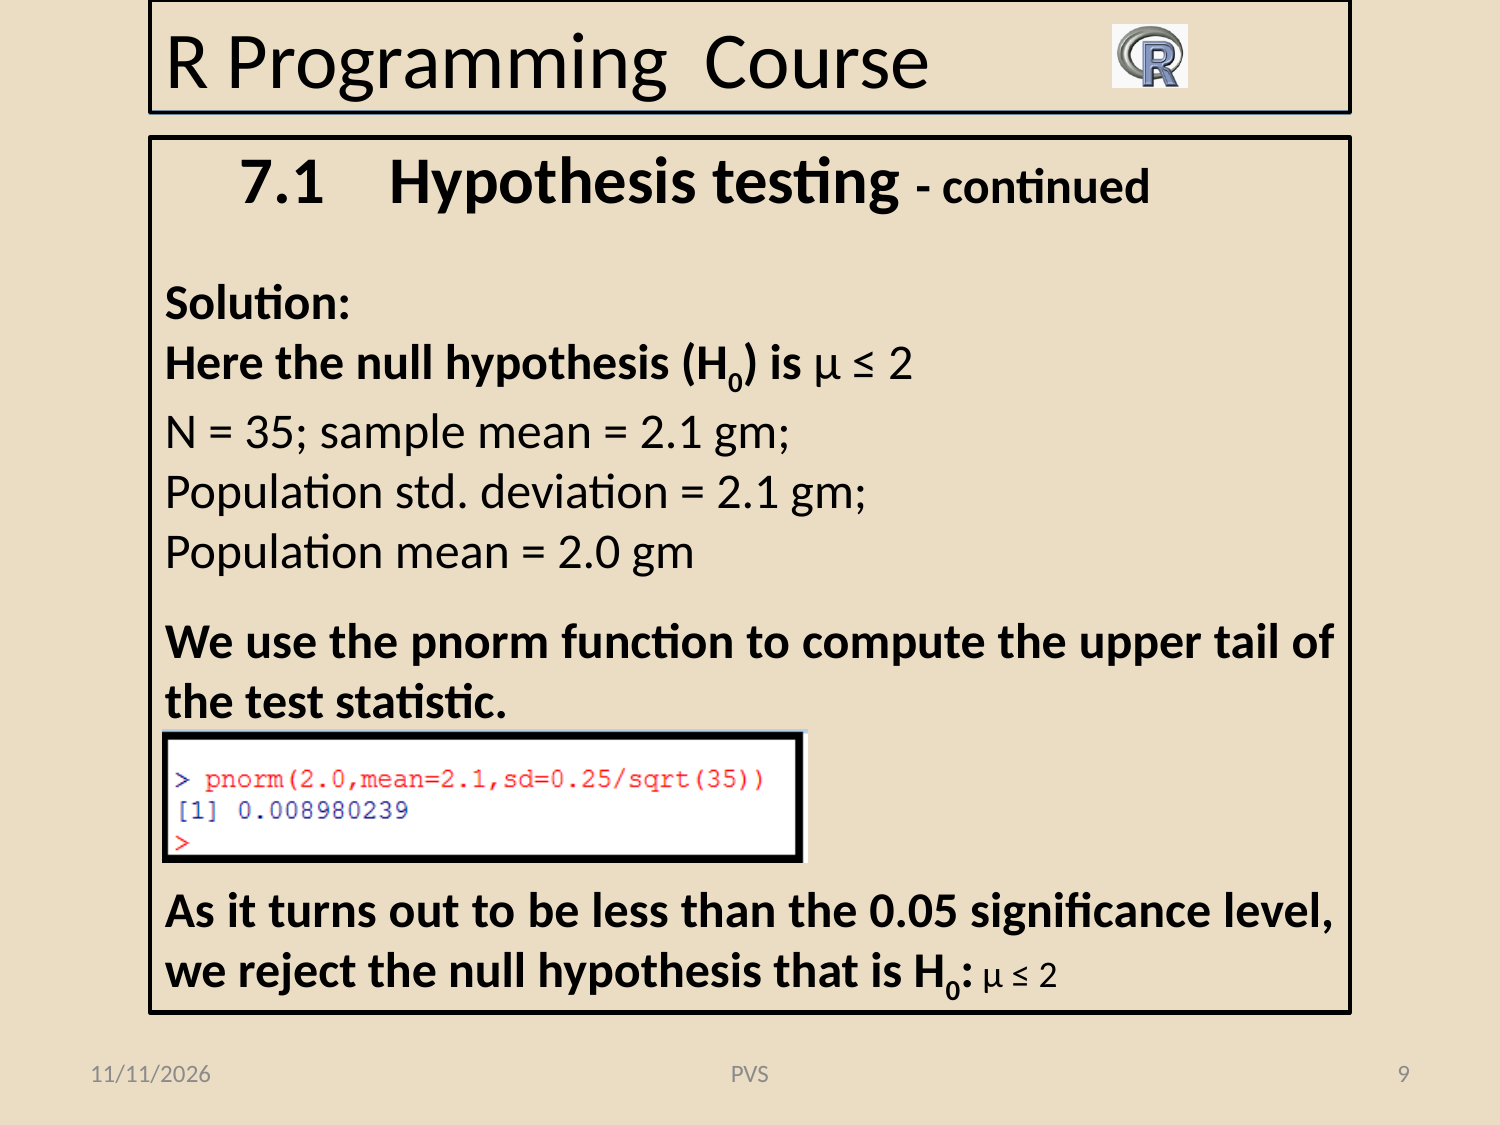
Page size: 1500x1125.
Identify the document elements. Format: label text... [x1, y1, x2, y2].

text_box 7.1 Hypothesis testing - continued [149, 129, 1338, 224]
title R Programming Course [150, 0, 1350, 113]
text_box Solution: Here the null hypothesis (H0) is µ ≤ 2 N = 35; sample mean = 2.1 gm; Population std. deviation = 2.1 gm; Population mean = 2.0 gm We use the pnorm function to compute the upper tail of the test statistic. As it turns out to be less than the 0.05 significance level, we reject the null hypothesis that is H0: µ ≤ 2 [149, 262, 1350, 1014]
slide_number 9 [1074, 1042, 1425, 1103]
footer PVS [512, 1042, 988, 1103]
text_box [148, 135, 1352, 1015]
picture [162, 729, 809, 863]
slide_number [75, 1042, 425, 1103]
